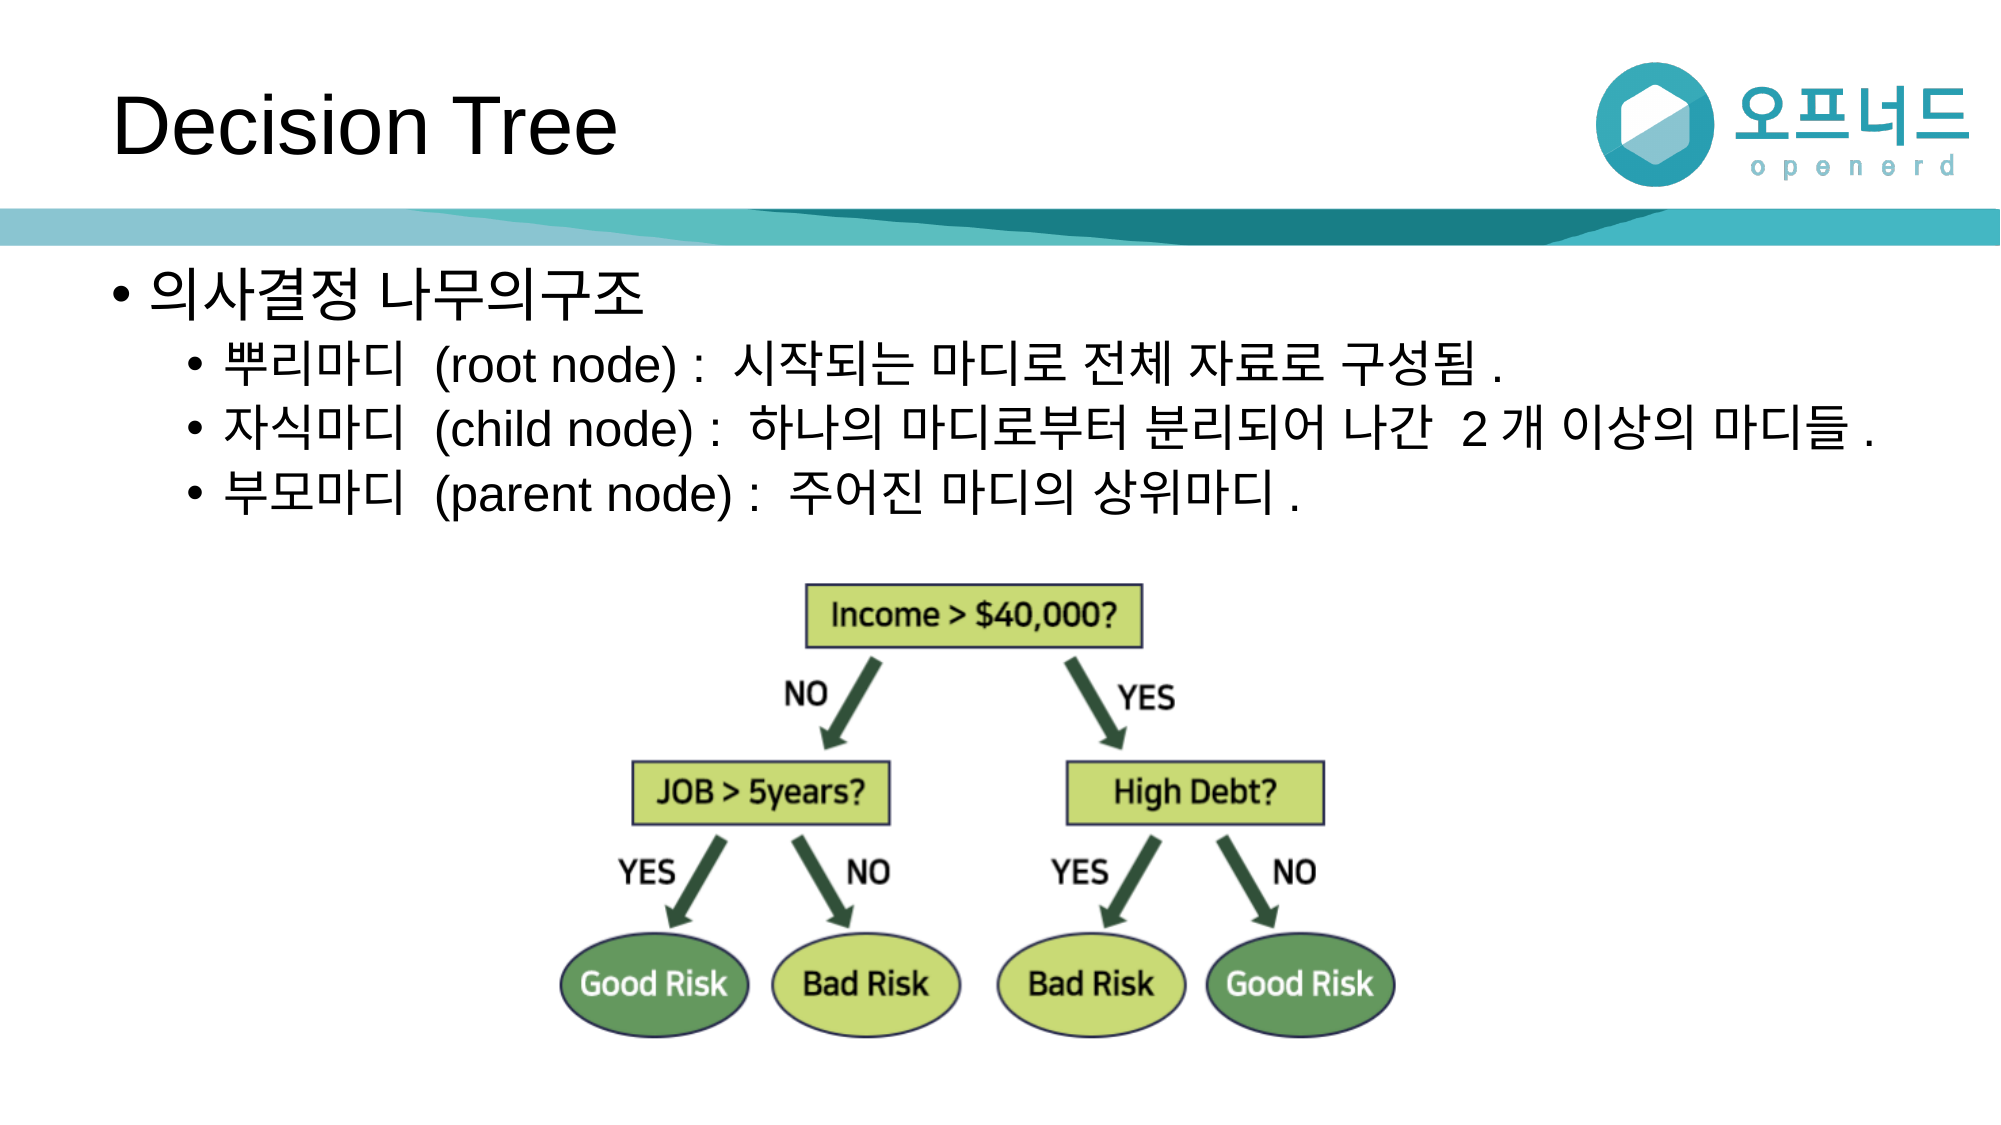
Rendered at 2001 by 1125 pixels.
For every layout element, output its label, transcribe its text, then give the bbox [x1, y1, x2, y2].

picture [1919, 62, 1969, 187]
title Decision Tree [96, 59, 1919, 196]
list 의사결정 나무의구조 뿌리마디 (root node) : 시작되는 마디로 전체 자료로 구성됨. 자식마디 (child node) : 하나의 마디로부터 분리되어 나간 2개 이상의 마디들. 부모마디 (parent node) : 주어진 마디의 상위마디. [96, 258, 1919, 1014]
picture [0, 208, 2000, 246]
picture [553, 574, 1404, 1052]
